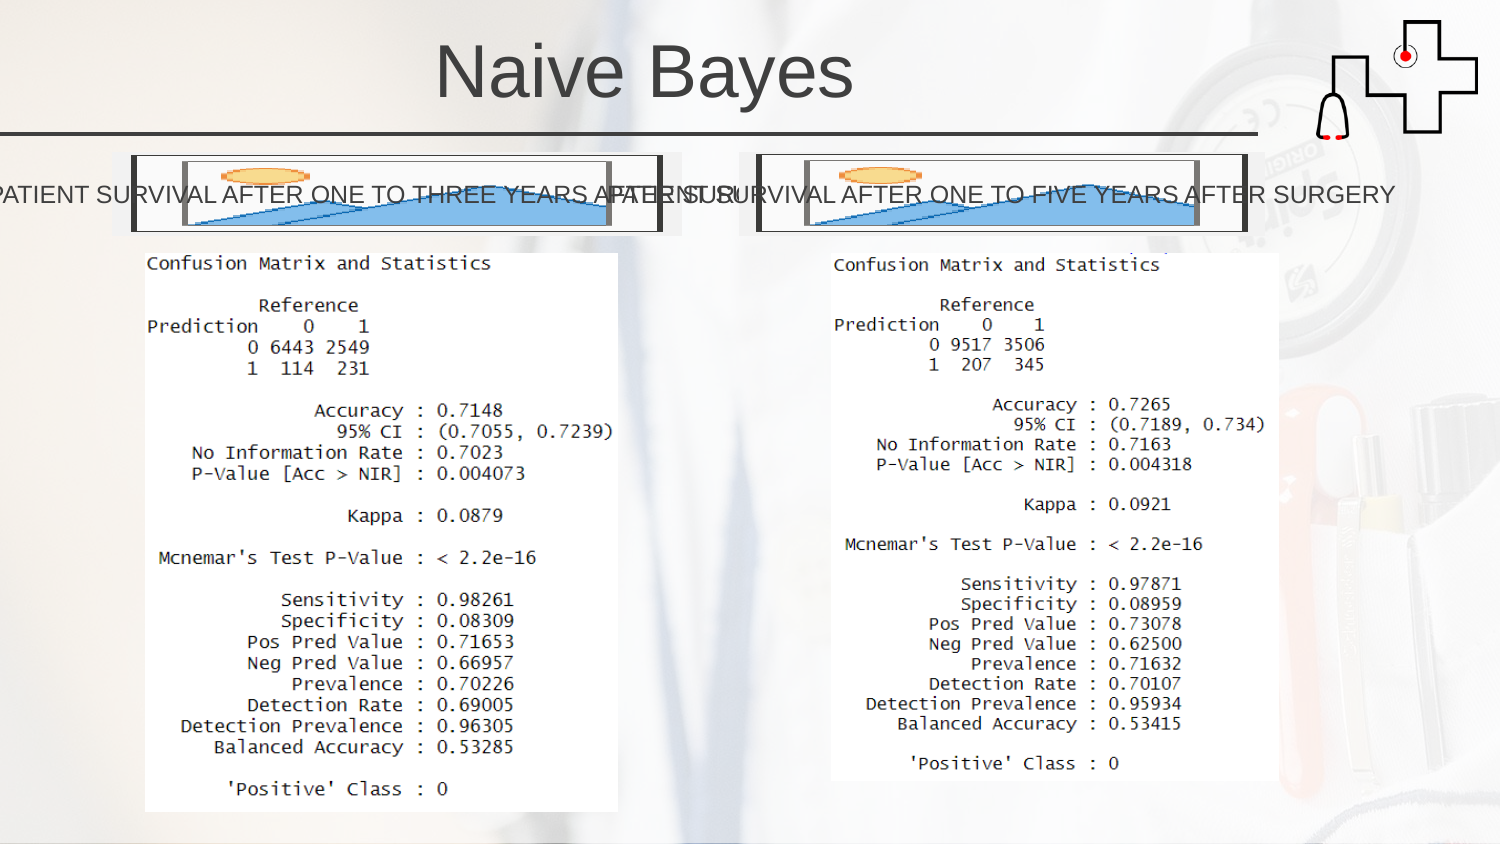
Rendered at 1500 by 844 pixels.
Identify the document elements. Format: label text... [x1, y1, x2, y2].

picture [739, 151, 1266, 236]
picture [111, 151, 683, 236]
list Naive Bayes [53, 20, 1258, 115]
picture [831, 253, 1279, 781]
picture [145, 253, 618, 812]
picture [1316, 20, 1478, 140]
